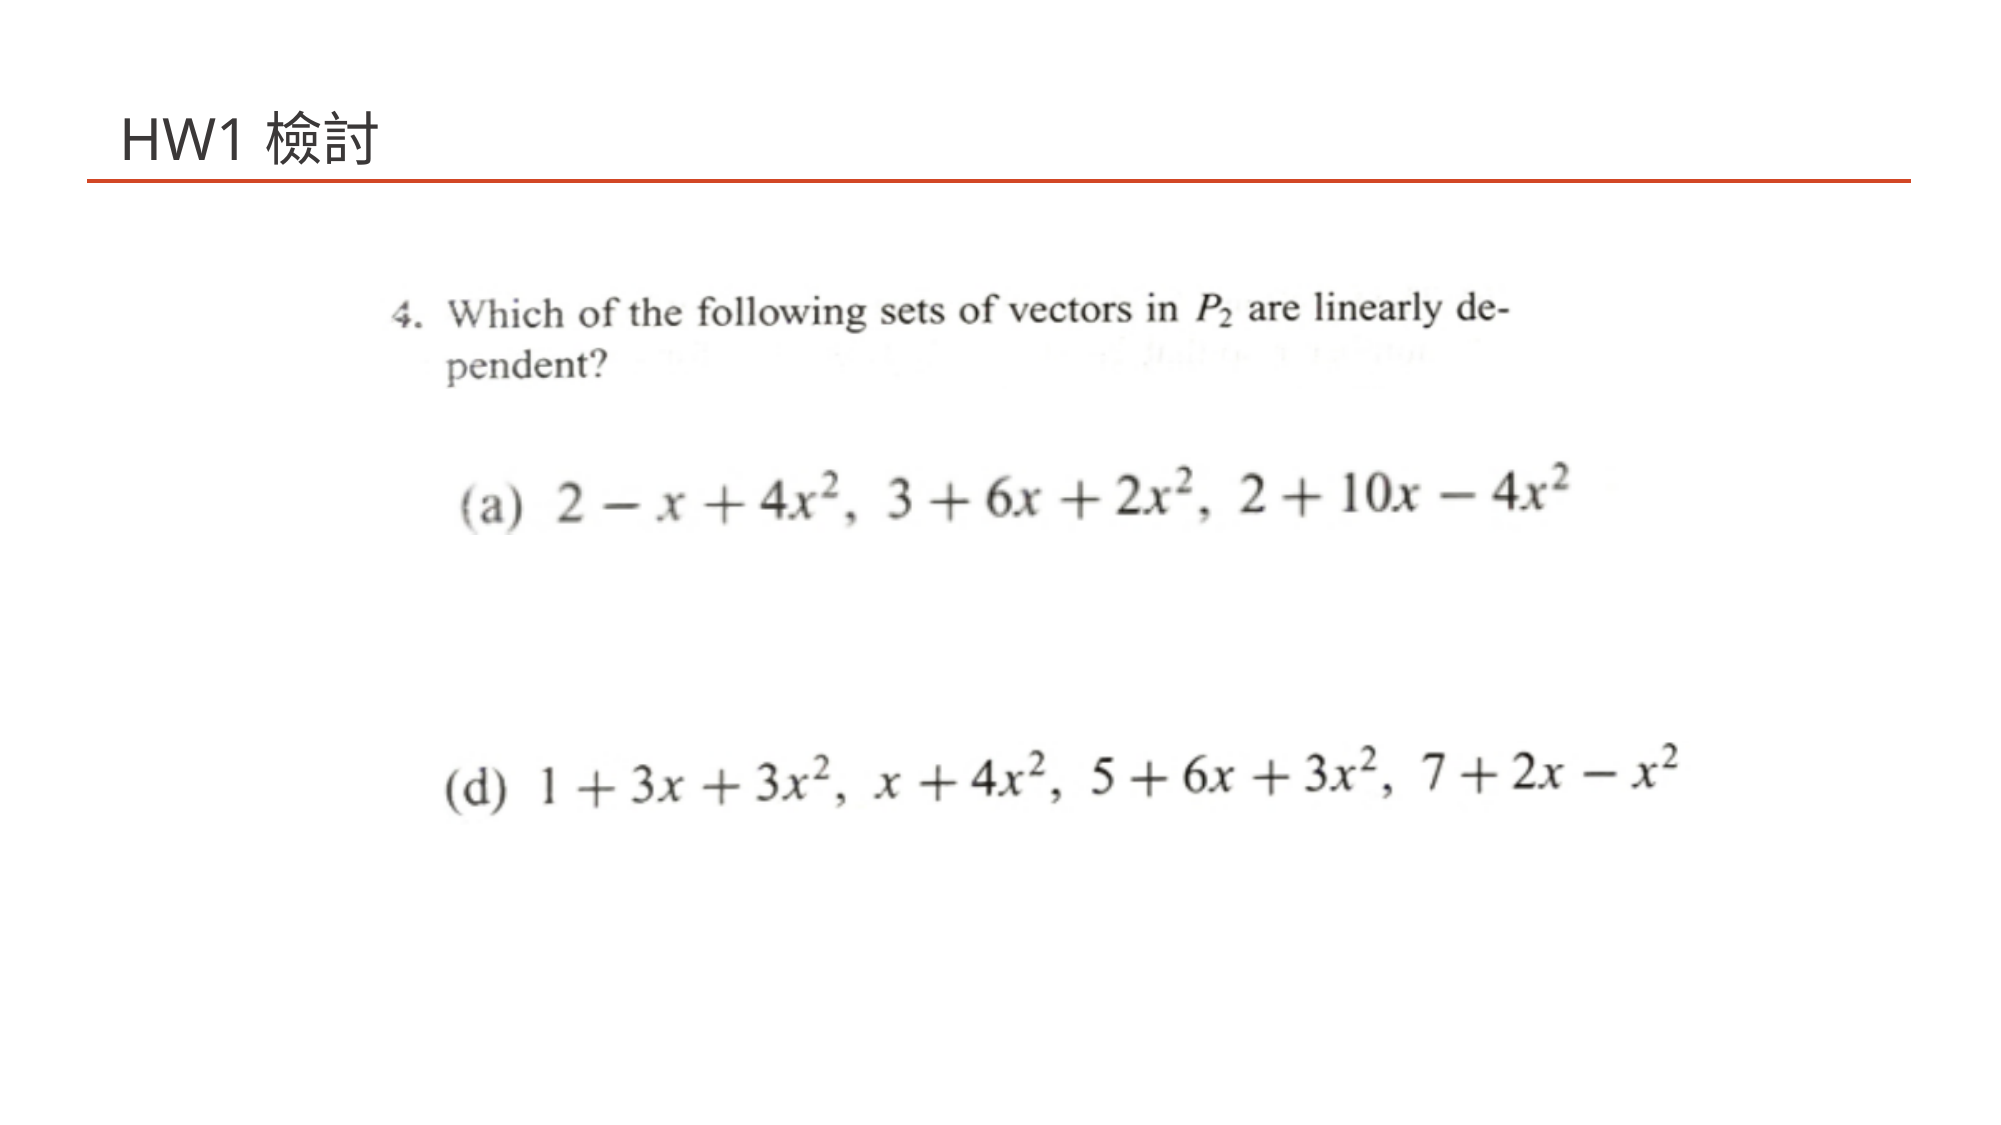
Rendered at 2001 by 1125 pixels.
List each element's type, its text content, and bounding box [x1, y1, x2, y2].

text_box HW1檢討 [0, 95, 599, 277]
picture [432, 457, 1621, 535]
picture [370, 276, 1559, 390]
picture [422, 741, 1701, 825]
